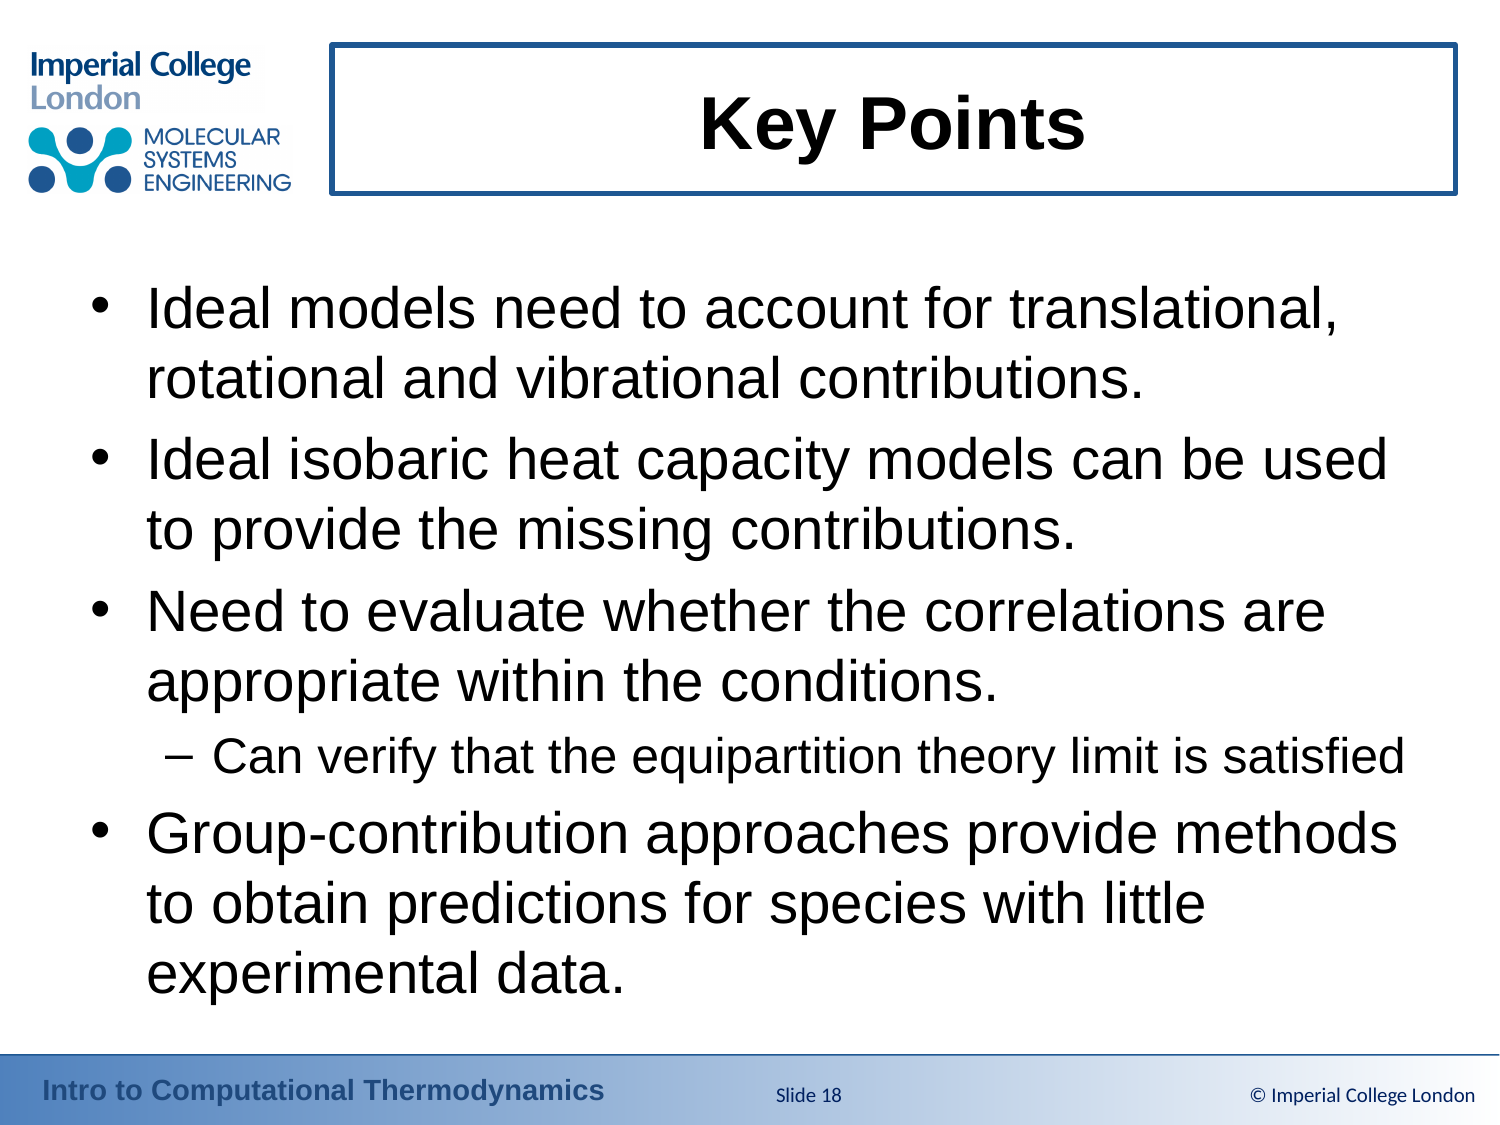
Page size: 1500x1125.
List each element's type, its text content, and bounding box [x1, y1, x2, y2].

footer © Imperial College London [1234, 1073, 1495, 1115]
picture [27, 125, 293, 194]
picture [27, 45, 265, 113]
slide_number Slide 18 [667, 1073, 952, 1115]
list Ideal models need to account for translational, rotational and vibrational contributions. Ideal isobaric heat capacity models can be used to provide the missing contributions. Need to evaluate whether the correlations are appropriate within the conditions. Can verify that the equipartition theory limit is satisfied Group-contribution approaches provide methods to obtain predictions for species with little experimental data. [75, 262, 1456, 1053]
title Key Points [329, 42, 1458, 196]
